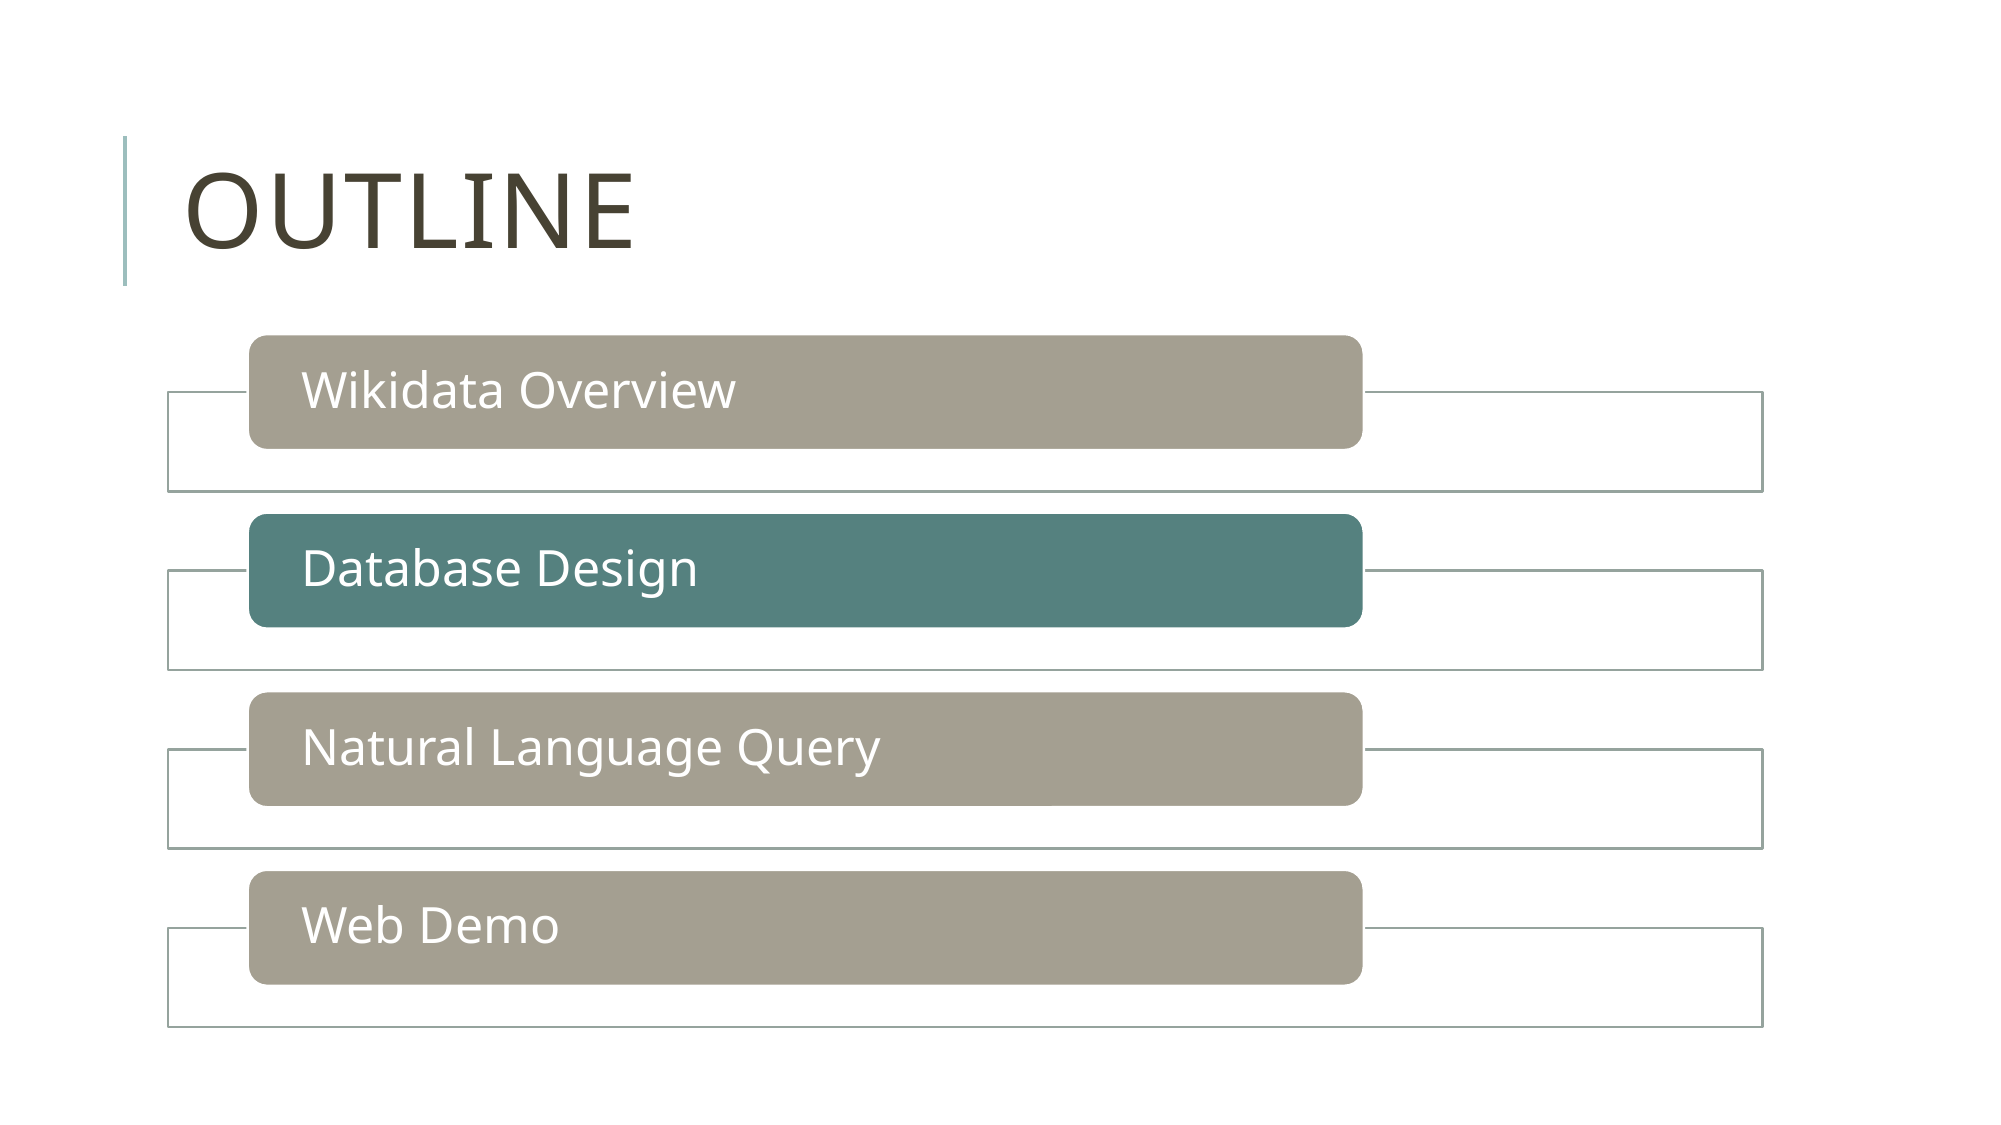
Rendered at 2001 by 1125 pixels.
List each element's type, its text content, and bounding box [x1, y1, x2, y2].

title Outline [168, 96, 1763, 324]
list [167, 325, 1763, 1036]
